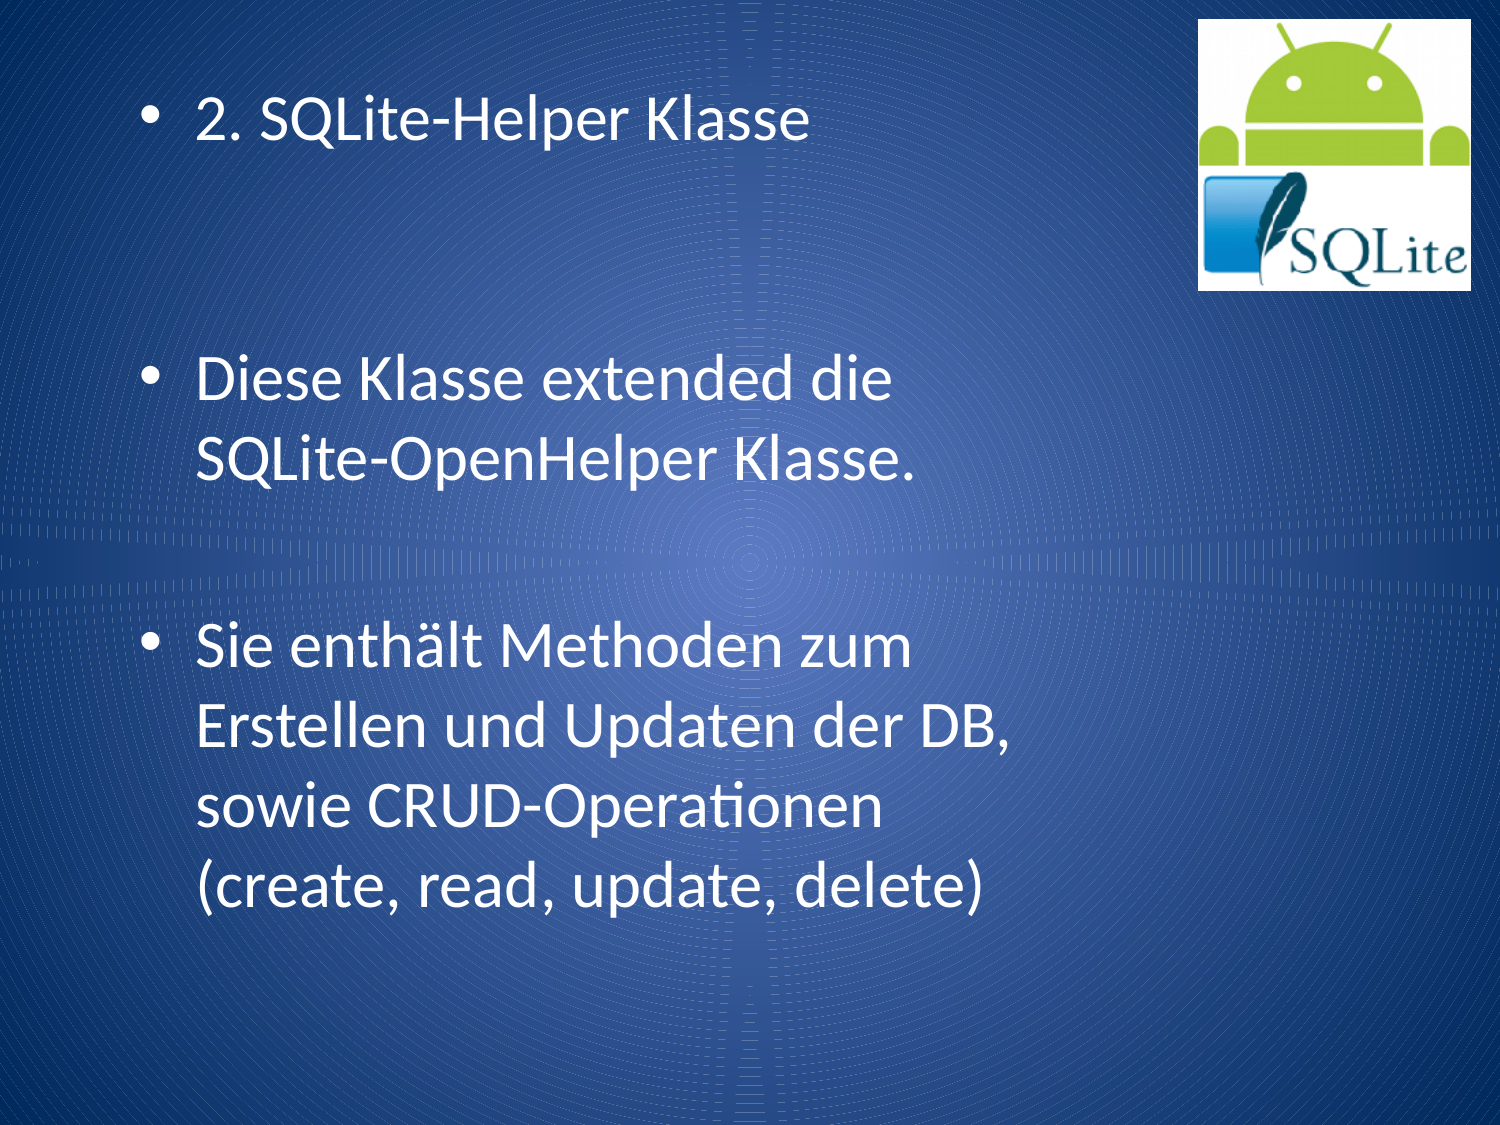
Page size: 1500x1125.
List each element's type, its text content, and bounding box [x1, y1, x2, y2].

list 2. SQLite-Helper Klasse [123, 66, 1057, 161]
list Diese Klasse extended die SQLite-OpenHelper Klasse. Sie enthält Methoden zum Erstellen und Updaten der DB, sowie CRUD-Operationen (create, read, update, delete) [123, 326, 1069, 1000]
picture [1198, 19, 1471, 291]
